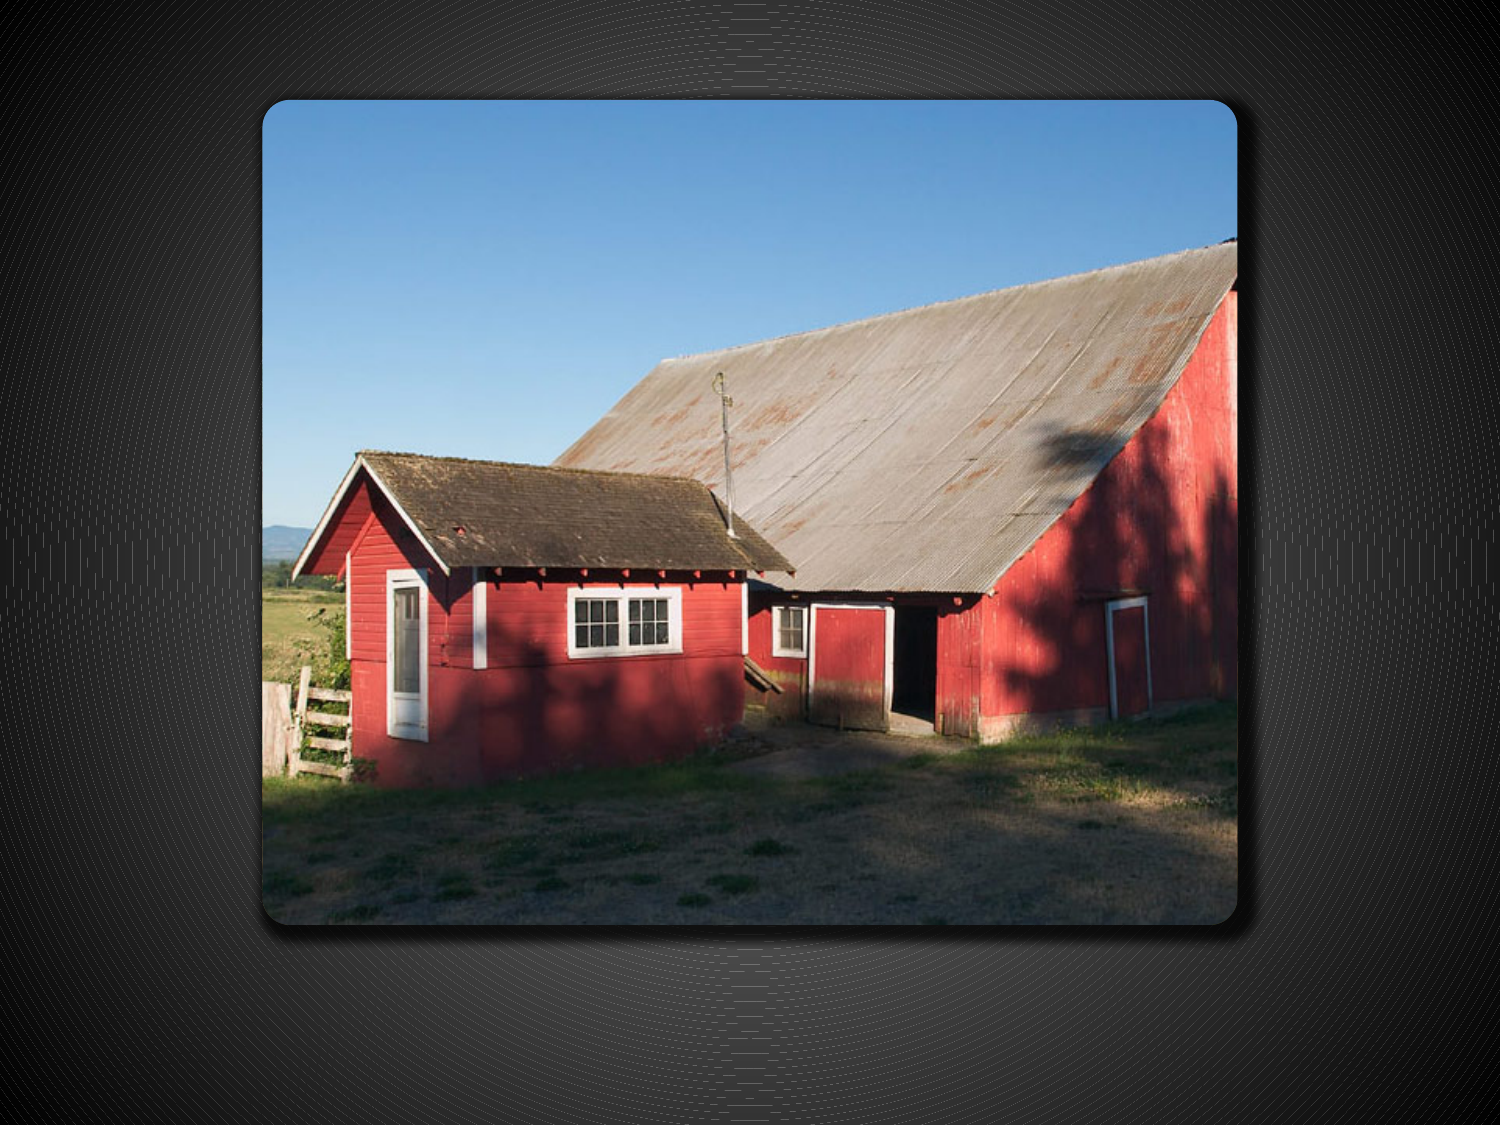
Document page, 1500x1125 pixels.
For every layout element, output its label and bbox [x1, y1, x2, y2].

picture [262, 99, 1238, 926]
